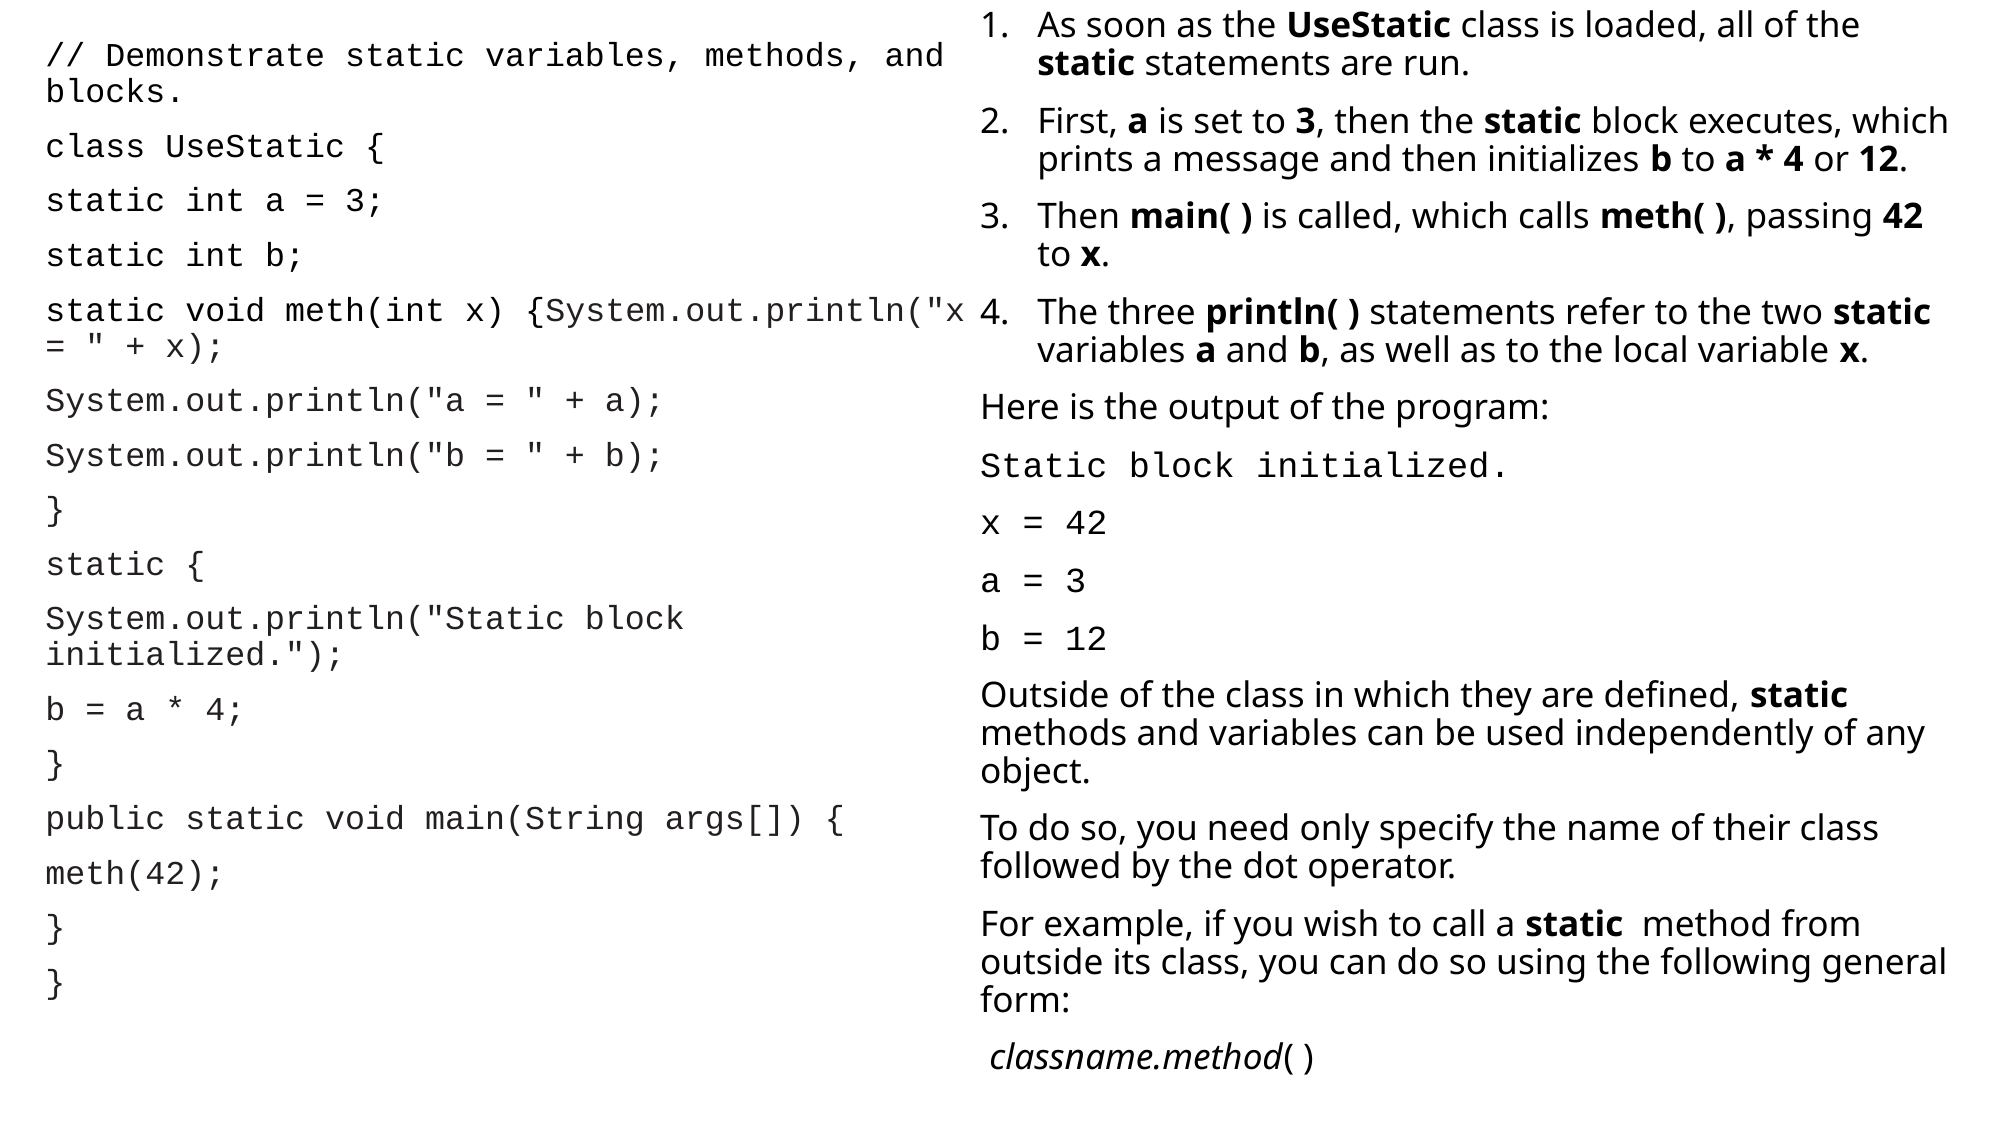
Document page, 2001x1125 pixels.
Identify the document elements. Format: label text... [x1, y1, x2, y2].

list As soon as the UseStatic class is loaded, all of the static statements are run. First, a is set to 3, then the static block executes, which prints a message and then initializes b to a * 4 or 12. Then main( ) is called, which calls meth( ), passing 42 to x. The three println( ) statements refer to the two static variables a and b, as well as to the local variable x. Here is the output of the program: Static block initialized. x = 42 a = 3 b = 12 Outside of the class in which they are defined, static methods and variables can be used independently of any object. To do so, you need only specify the name of their class followed by the dot operator. For example, if you wish to call a static method from outside its class, you can do so using the following general form: classname.method( ) [965, 0, 1970, 1095]
list // Demonstrate static variables, methods, and blocks. class UseStatic { static int a = 3; static int b; static void meth(int x) {System.out.println("x = " + x); System.out.println("a = " + a); System.out.println("b = " + b); } static { System.out.println("Static block initialized."); b = a * 4; } public static void main(String args[]) { meth(42); } } [30, 30, 965, 1014]
